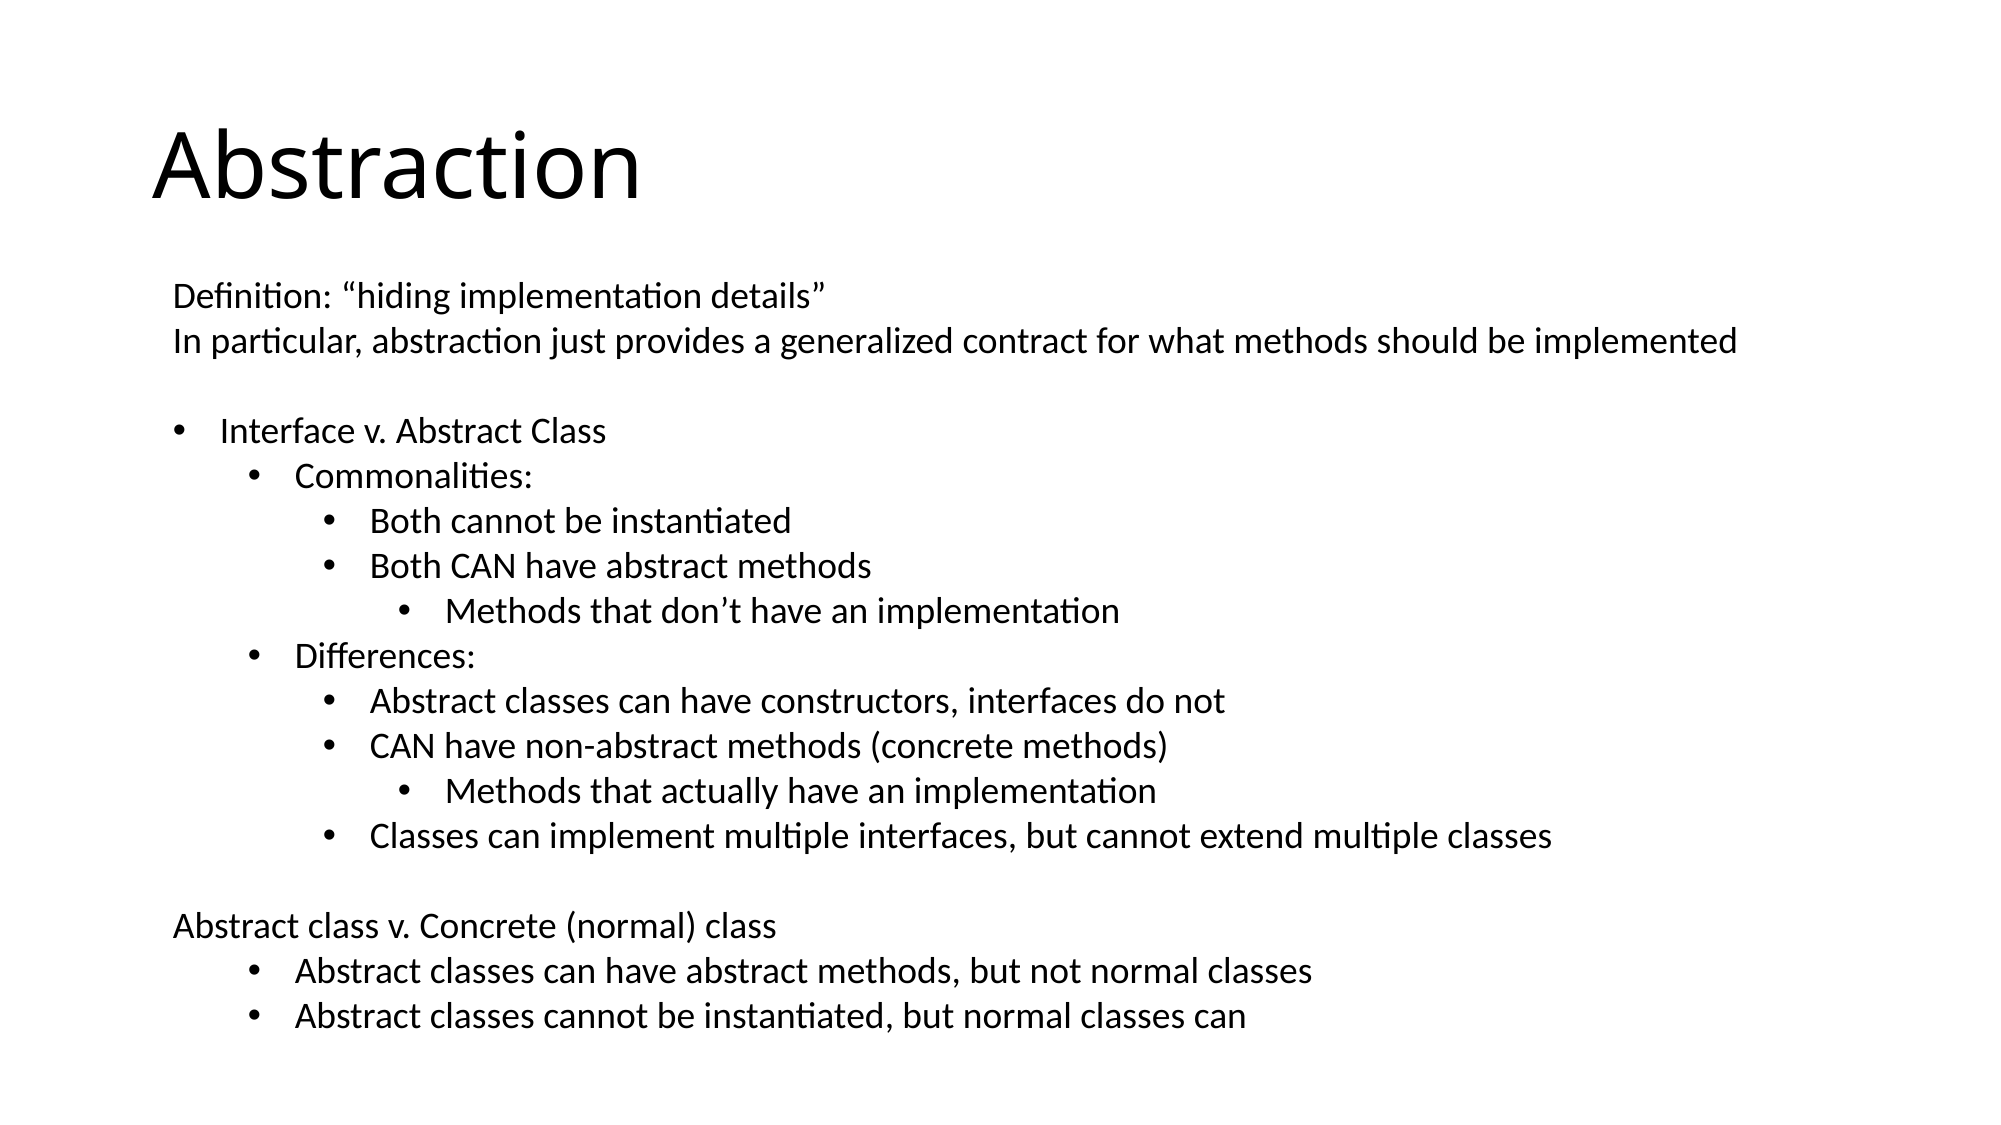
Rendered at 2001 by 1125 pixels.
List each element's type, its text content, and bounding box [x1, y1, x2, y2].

text_box Definition: “hiding implementation details” In particular, abstraction just provides a generalized contract for what methods should be implemented Interface v. Abstract Class Commonalities: Both cannot be instantiated Both CAN have abstract methods Methods that don’t have an implementation Differences: Abstract classes can have constructors, interfaces do not CAN have non-abstract methods (concrete methods) Methods that actually have an implementation Classes can implement multiple interfaces, but cannot extend multiple classes Abstract class v. Concrete (normal) class Abstract classes can have abstract methods, but not normal classes Abstract classes cannot be instantiated, but normal classes can [158, 264, 1828, 1089]
title Abstraction [137, 59, 1863, 278]
